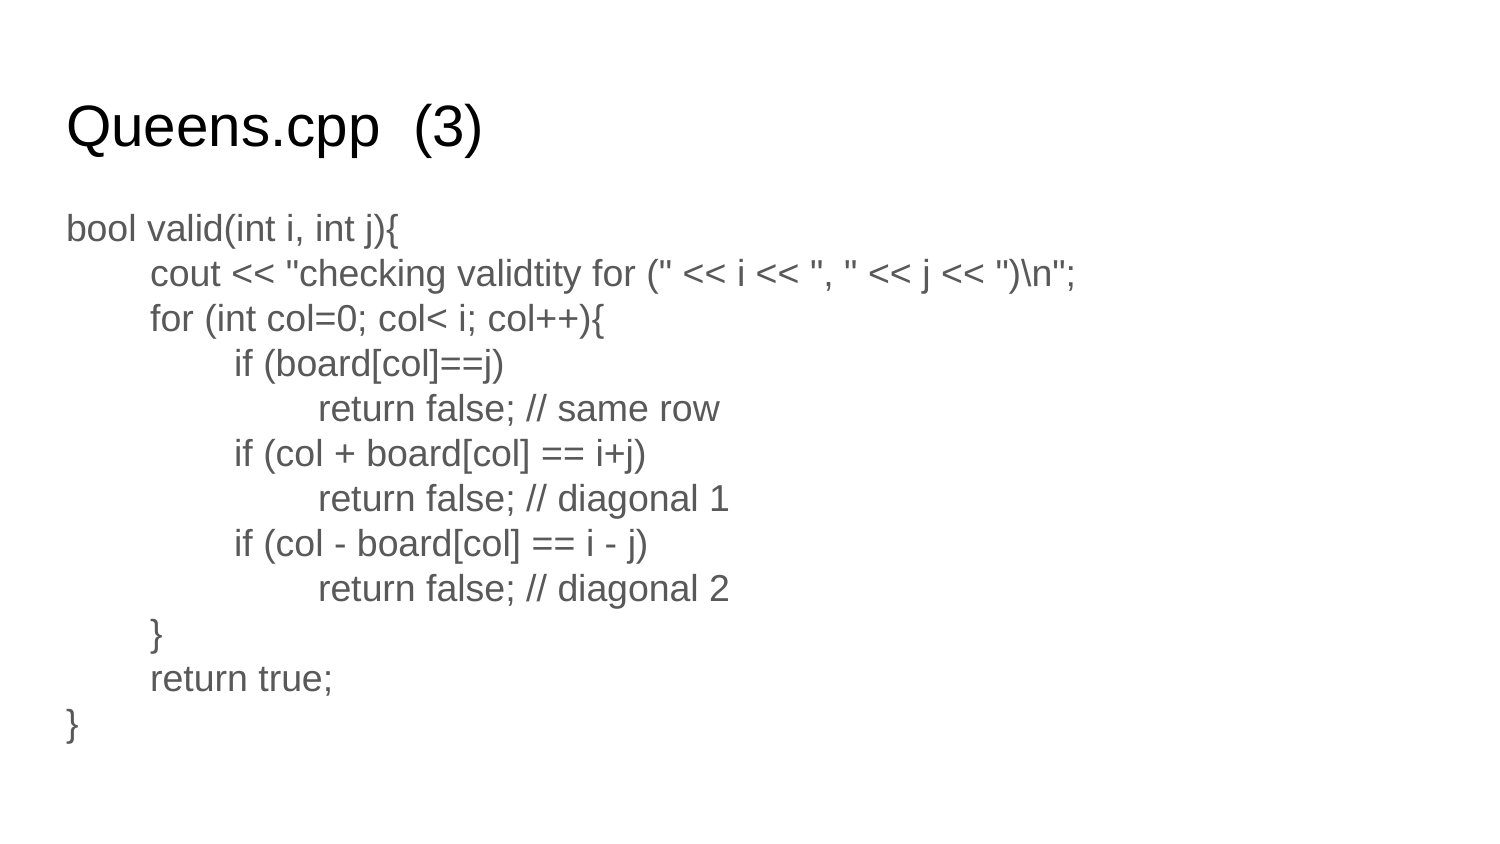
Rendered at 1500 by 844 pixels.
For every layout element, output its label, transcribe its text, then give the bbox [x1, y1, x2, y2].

title Queens.cpp (3) [51, 72, 1449, 167]
list bool valid(int i, int j){ cout << "checking validtity for (" << i << ", " << j << ")\n"; for (int col=0; col< i; col++){ if (board[col]==j) return false; // same row if (col + board[col] == i+j) return false; // diagonal 1 if (col - board[col] == i - j) return false; // diagonal 2 } return true; } [51, 189, 1449, 750]
